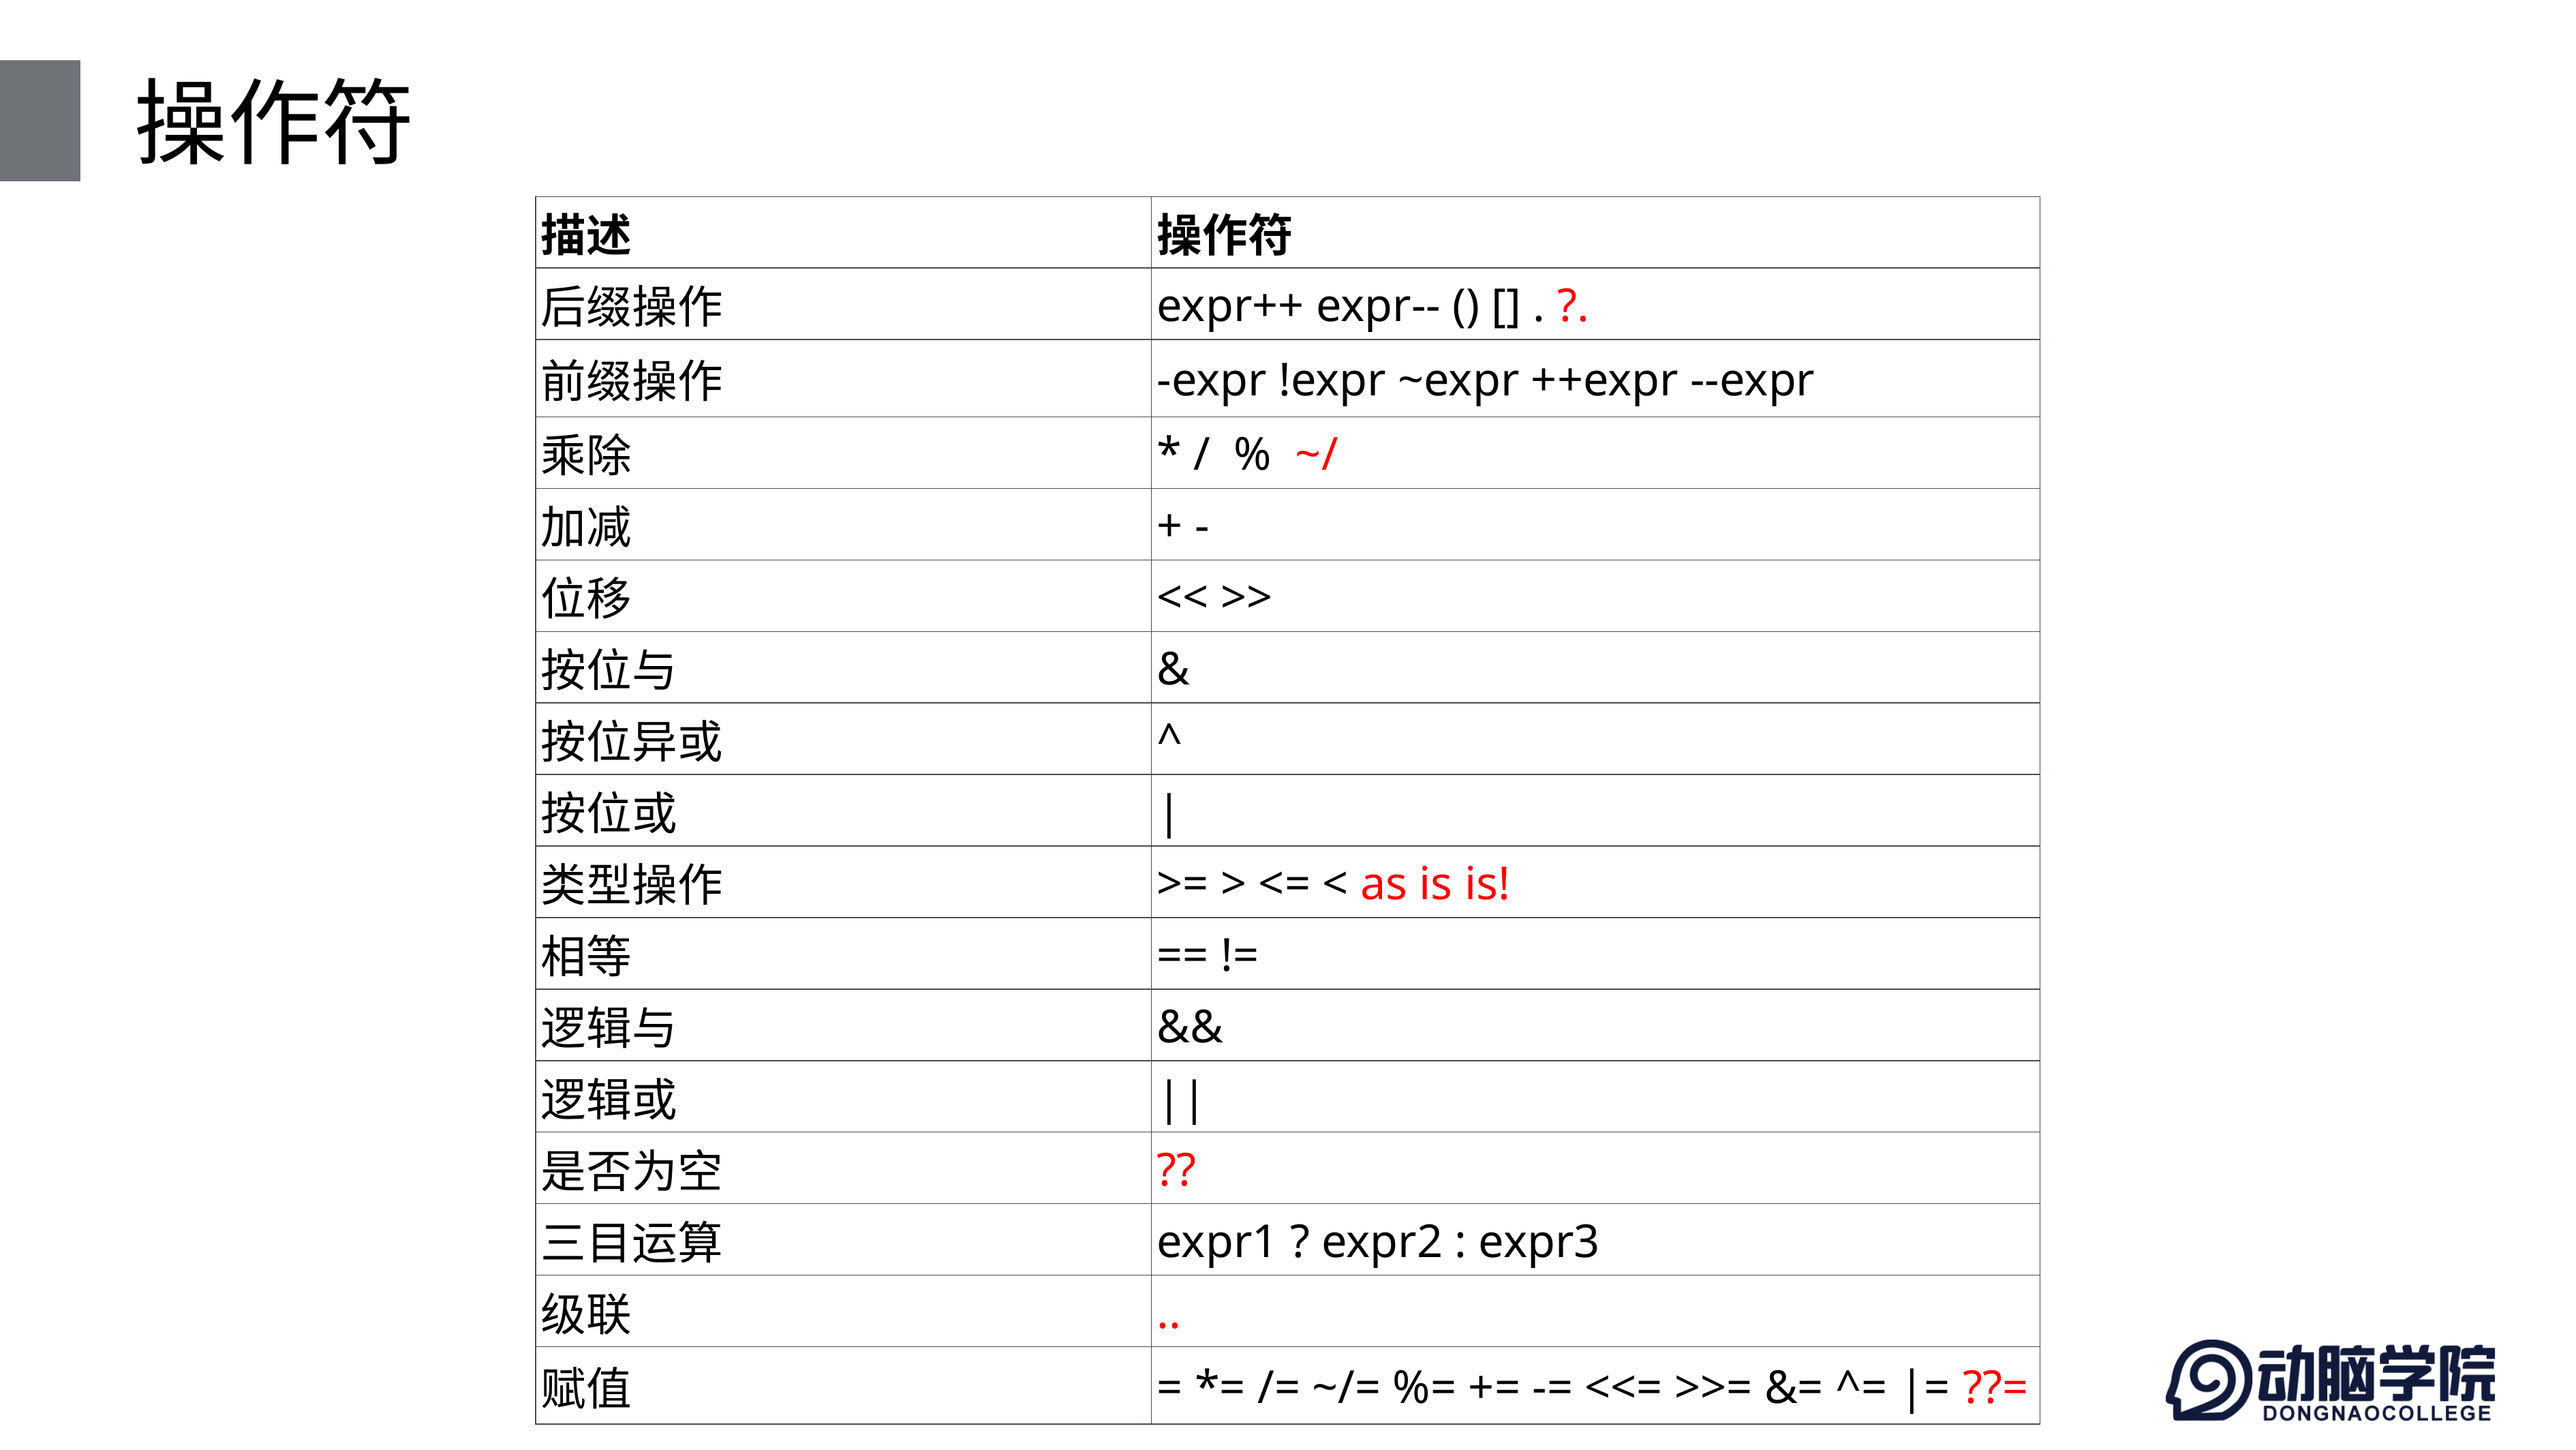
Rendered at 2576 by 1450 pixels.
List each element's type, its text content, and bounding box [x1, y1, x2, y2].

table_cell 按位异或 [536, 704, 1151, 774]
table_cell 位移 [536, 560, 1151, 631]
table_cell + - [1152, 489, 2040, 560]
picture [2166, 1340, 2496, 1421]
table_cell 是否为空 [536, 1132, 1151, 1203]
table_cell << >> [1152, 560, 2040, 631]
table_cell 三目运算 [536, 1204, 1151, 1275]
table_cell expr++ expr-- () [] . ?. [1152, 269, 2040, 339]
table_cell 类型操作 [536, 847, 1151, 917]
table_header 描述 [536, 197, 1151, 267]
table_cell >= > <= < as is is! [1152, 847, 2040, 917]
table_cell || [1152, 1061, 2040, 1132]
table_cell 按位与 [536, 632, 1151, 702]
table_cell && [1152, 990, 2040, 1060]
table_cell & [1152, 632, 2040, 702]
table_cell 按位或 [536, 775, 1151, 845]
title 操作符 [80, 58, 2496, 181]
table_cell == != [1152, 918, 2040, 988]
table_cell = *= /= ~/= %= += -= <<= >>= &= ^= |= ??= [1152, 1347, 2040, 1423]
table_cell 乘除 [536, 417, 1151, 488]
table_cell 后缀操作 [536, 269, 1151, 339]
table_cell expr1 ? expr2 : expr3 [1152, 1204, 2040, 1275]
table_cell 级联 [536, 1275, 1151, 1346]
table_cell * / % ~/ [1152, 417, 2040, 488]
table_cell 逻辑或 [536, 1061, 1151, 1132]
table_cell | [1152, 775, 2040, 845]
table_cell 赋值 [536, 1347, 1151, 1423]
table_cell -expr !expr ~expr ++expr --expr [1152, 340, 2040, 417]
table_cell .. [1152, 1275, 2040, 1346]
table_header 操作符 [1152, 197, 2040, 267]
table_cell ^ [1152, 704, 2040, 774]
table_cell 相等 [536, 918, 1151, 988]
table_cell 加减 [536, 489, 1151, 560]
table_cell 逻辑与 [536, 990, 1151, 1060]
table_cell ?? [1152, 1132, 2040, 1203]
table_cell 前缀操作 [536, 340, 1151, 417]
